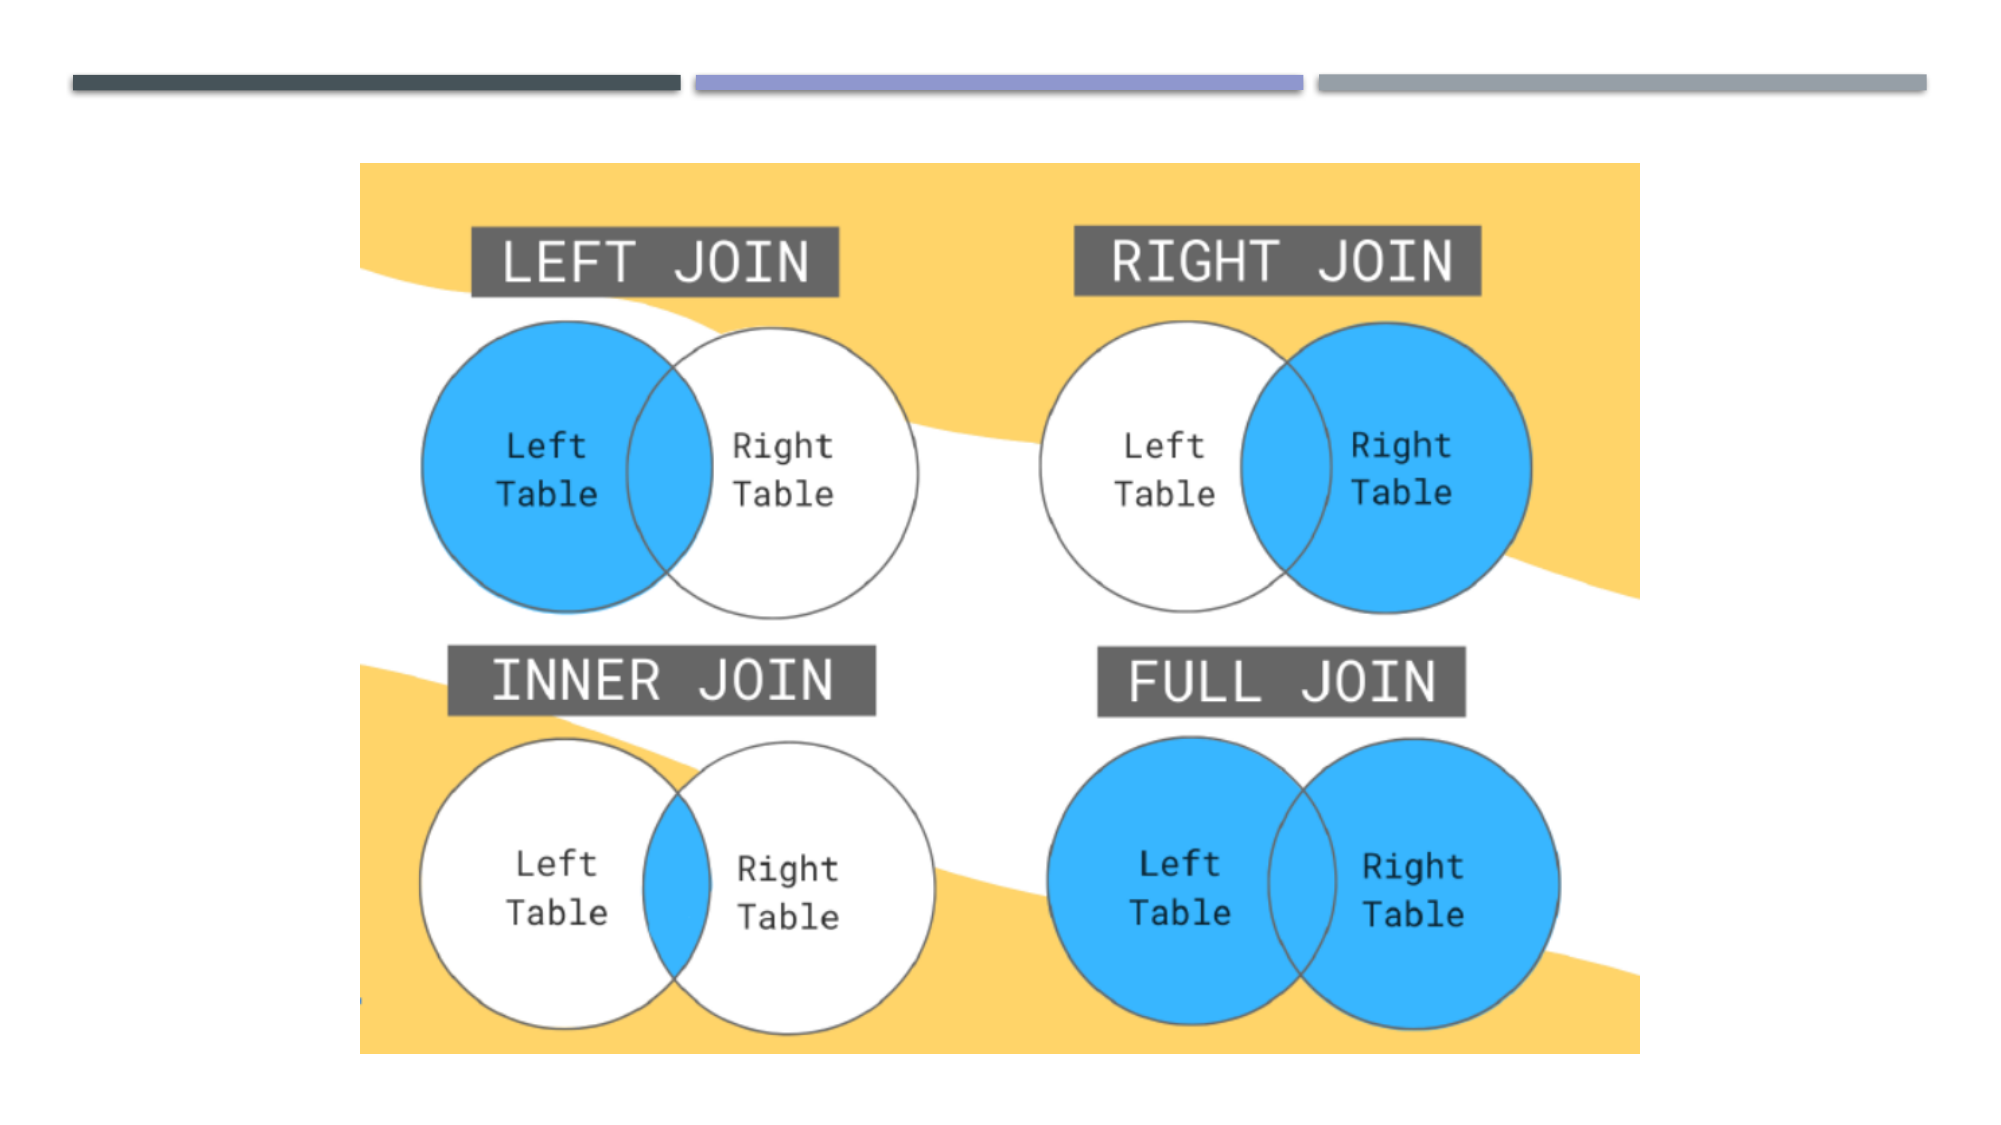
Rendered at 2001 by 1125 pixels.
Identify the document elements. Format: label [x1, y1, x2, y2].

list [360, 162, 1640, 1054]
